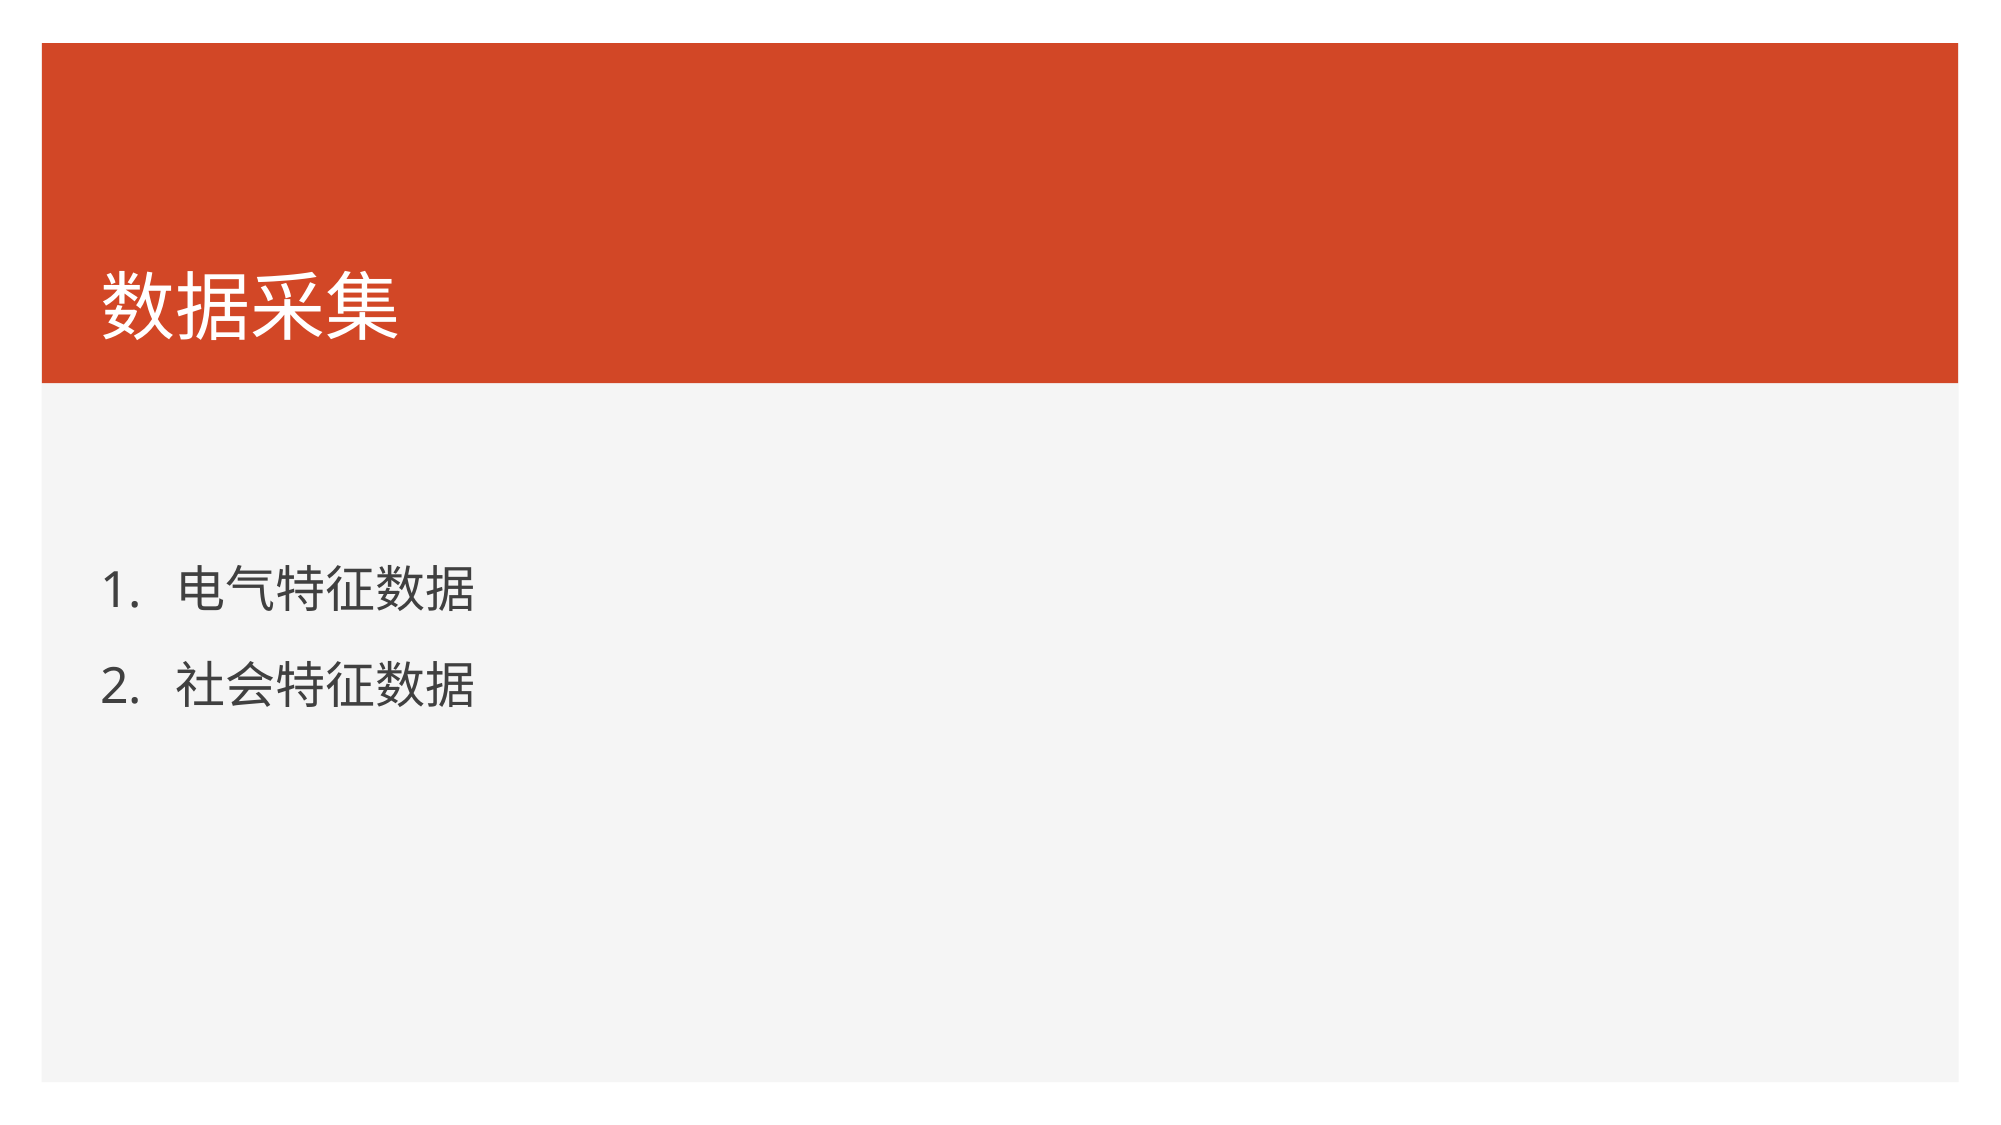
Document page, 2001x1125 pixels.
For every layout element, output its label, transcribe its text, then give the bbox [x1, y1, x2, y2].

list 电气特征数据 社会特征数据 [85, 535, 1895, 1125]
title 数据采集 [85, 251, 1214, 357]
